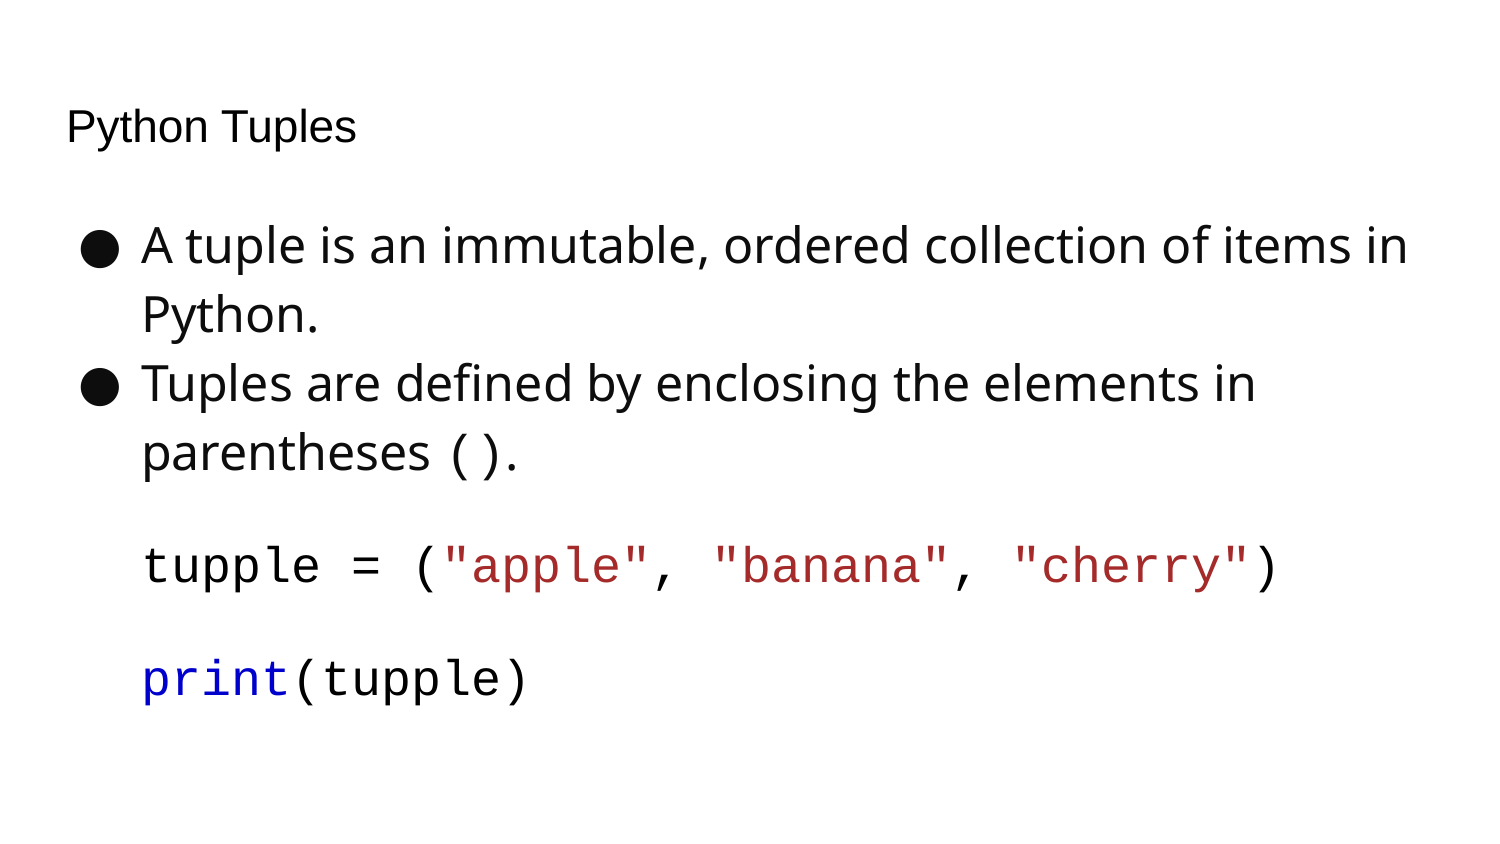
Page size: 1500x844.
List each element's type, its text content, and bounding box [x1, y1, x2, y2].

title Python Tuples [51, 72, 1449, 167]
list A tuple is an immutable, ordered collection of items in Python. Tuples are defined by enclosing the elements in parentheses (). tupple = ("apple", "banana", "cherry") print(tupple) [51, 189, 1449, 844]
